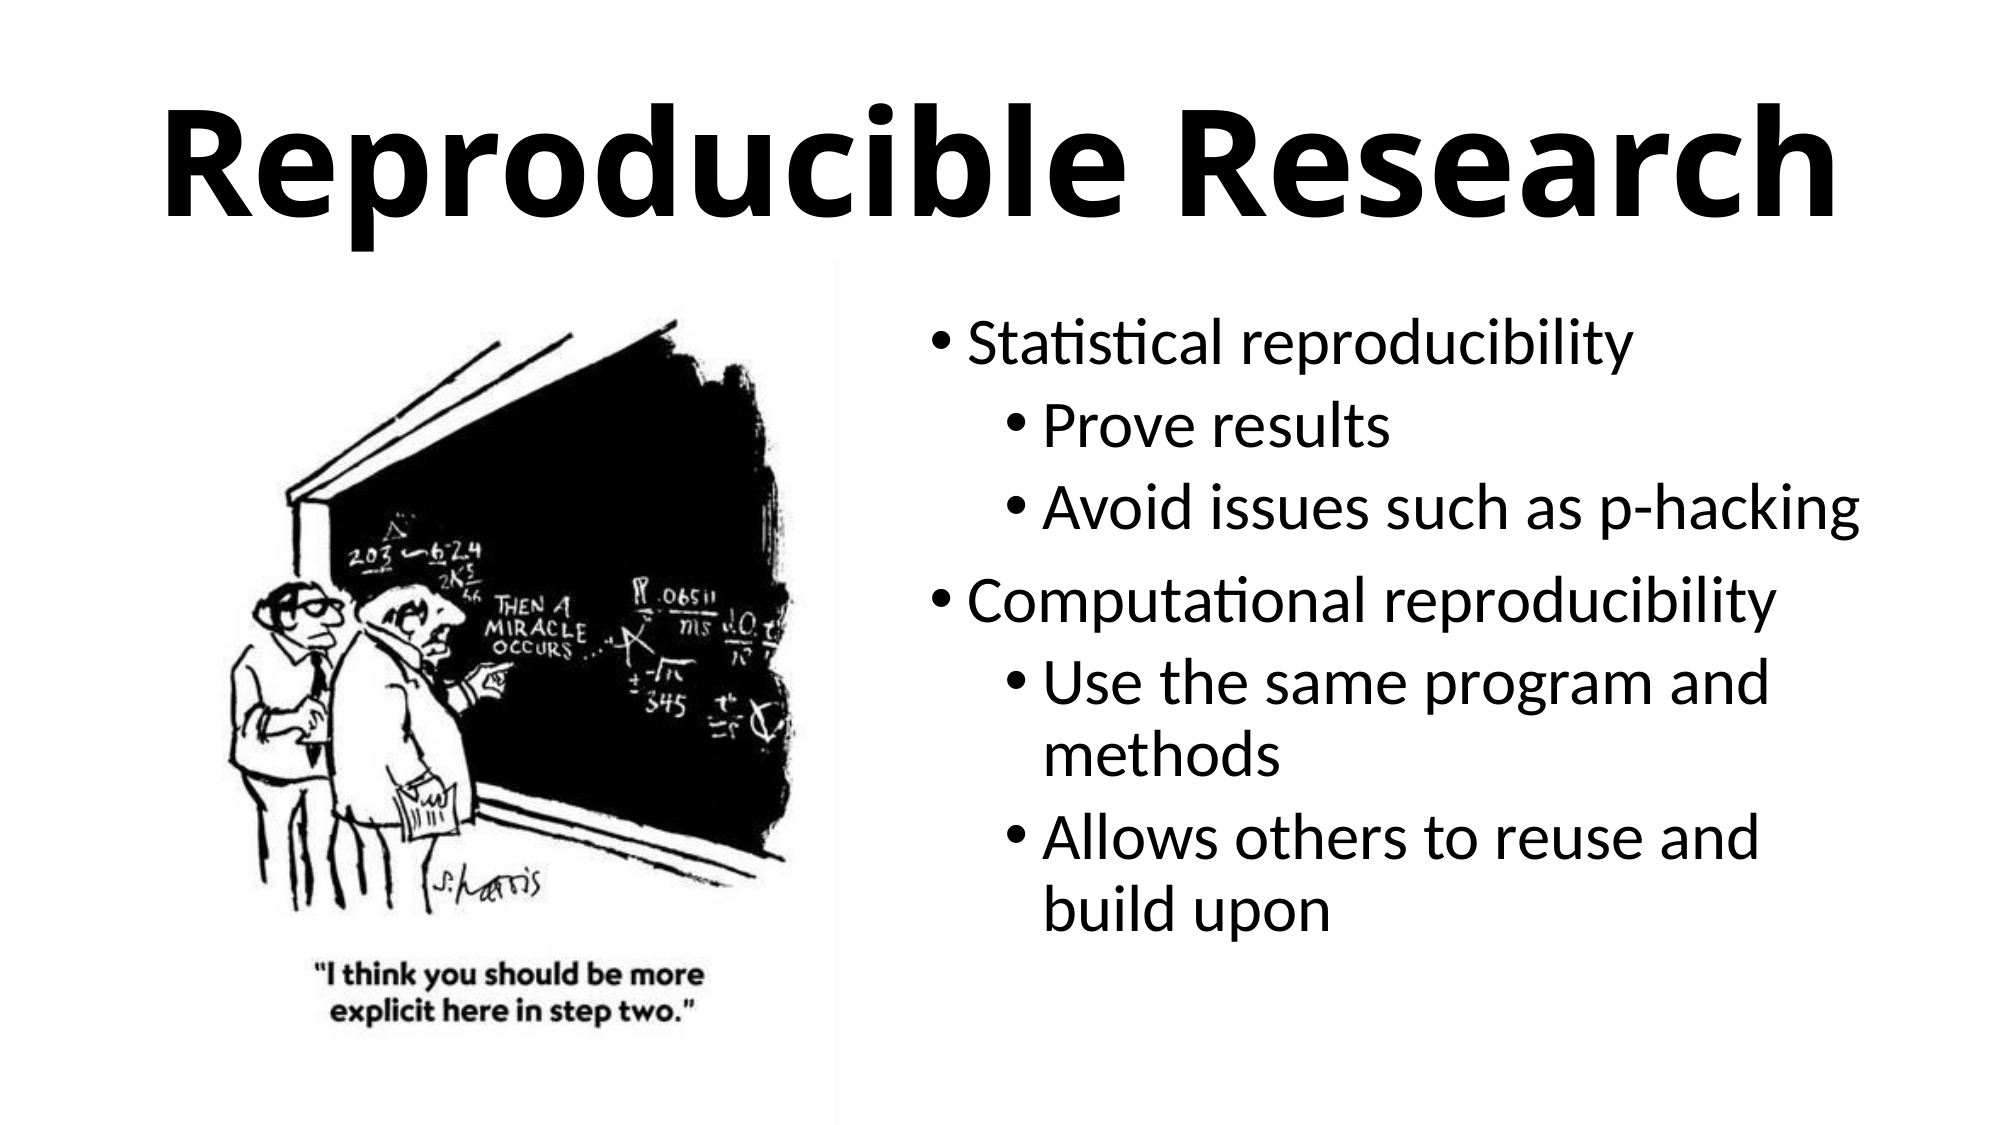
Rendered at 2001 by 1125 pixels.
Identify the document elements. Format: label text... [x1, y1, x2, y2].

picture [183, 260, 843, 1125]
list Statistical reproducibility Prove results Avoid issues such as p-hacking Computational reproducibility Use the same program and methods Allows others to reuse and build upon [914, 299, 1915, 1125]
title Reproducible Research [137, 59, 1863, 278]
